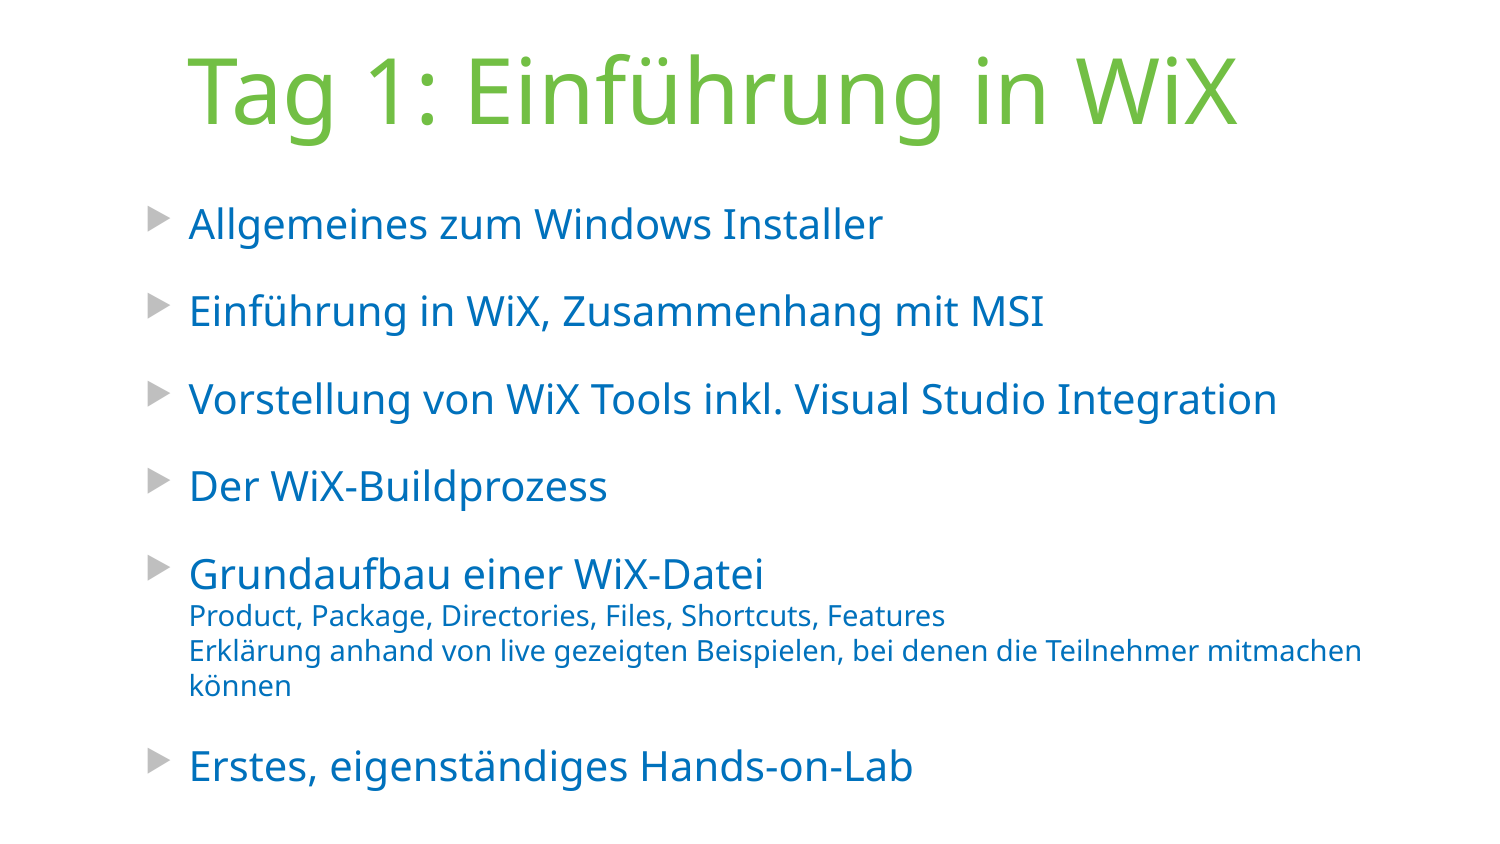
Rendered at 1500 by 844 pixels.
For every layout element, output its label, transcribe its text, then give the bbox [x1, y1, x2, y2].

list Allgemeines zum Windows Installer Einführung in WiX, Zusammenhang mit MSI Vorstellung von WiX Tools inkl. Visual Studio Integration Der WiX-Buildprozess Grundaufbau einer WiX-Datei Product, Package, Directories, Files, Shortcuts, Features Erklärung anhand von live gezeigten Beispielen, bei denen die Teilnehmer mitmachen können Erstes, eigenständiges Hands-on-Lab [143, 197, 1459, 844]
title Tag 1: Einführung in WiX [187, 32, 1459, 144]
